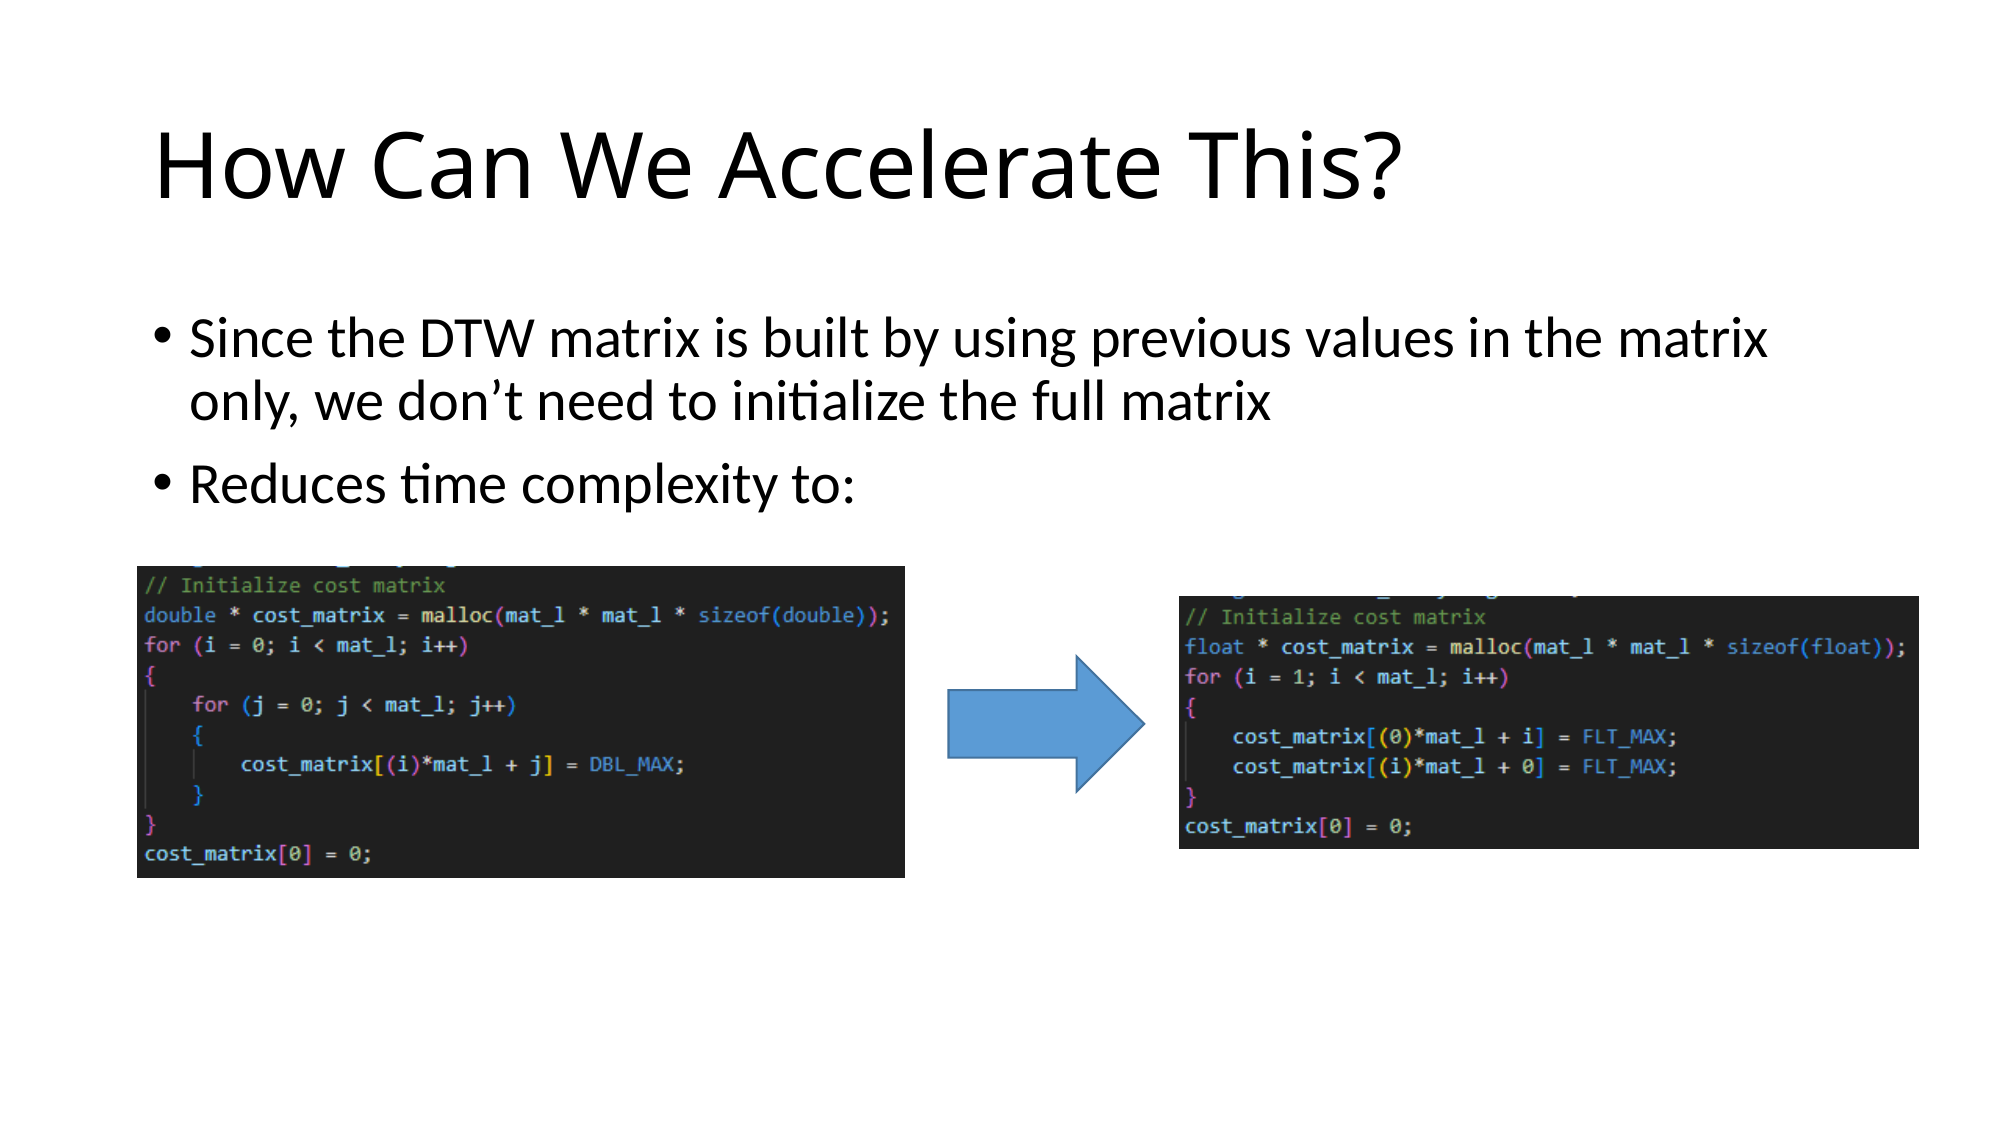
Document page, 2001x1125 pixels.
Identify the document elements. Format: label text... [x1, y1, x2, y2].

picture [137, 566, 905, 878]
picture [1179, 596, 1919, 849]
title How Can We Accelerate This? [137, 59, 1863, 278]
text_box [947, 653, 1146, 794]
